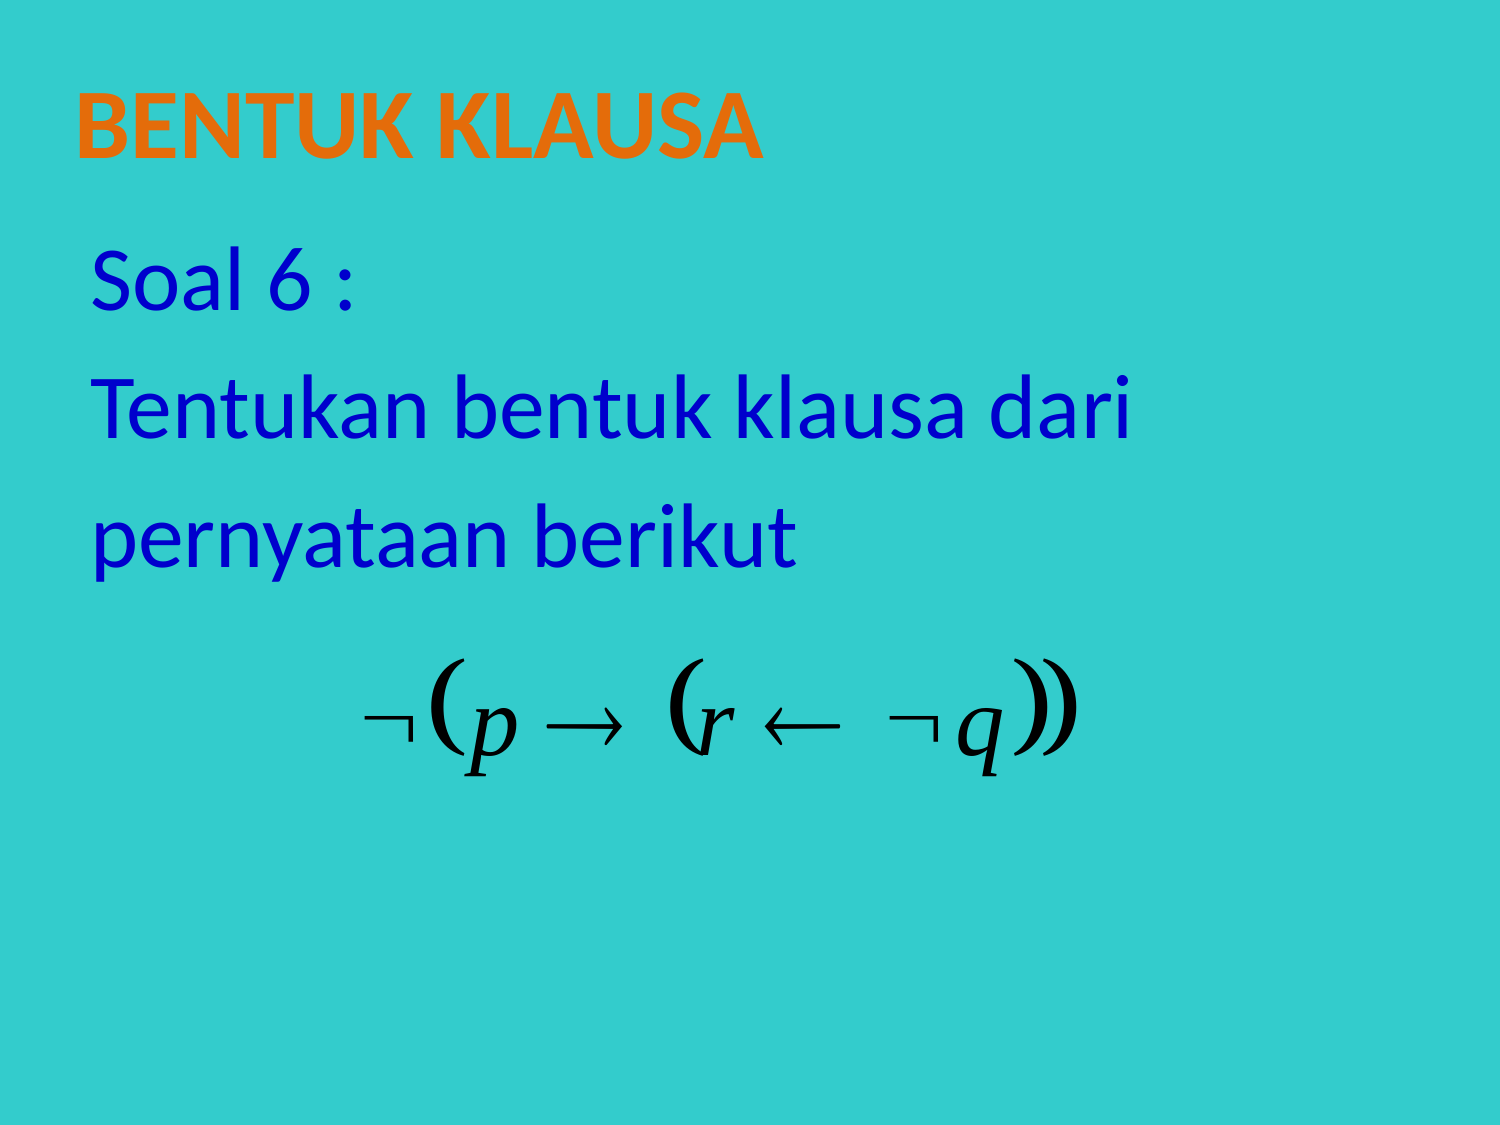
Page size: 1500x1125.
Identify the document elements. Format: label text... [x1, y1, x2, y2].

list Soal 6 : Tentukan bentuk klausa dari pernyataan berikut [75, 210, 1425, 1055]
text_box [346, 655, 1079, 797]
text_box Bentuk klausa [59, 51, 781, 187]
